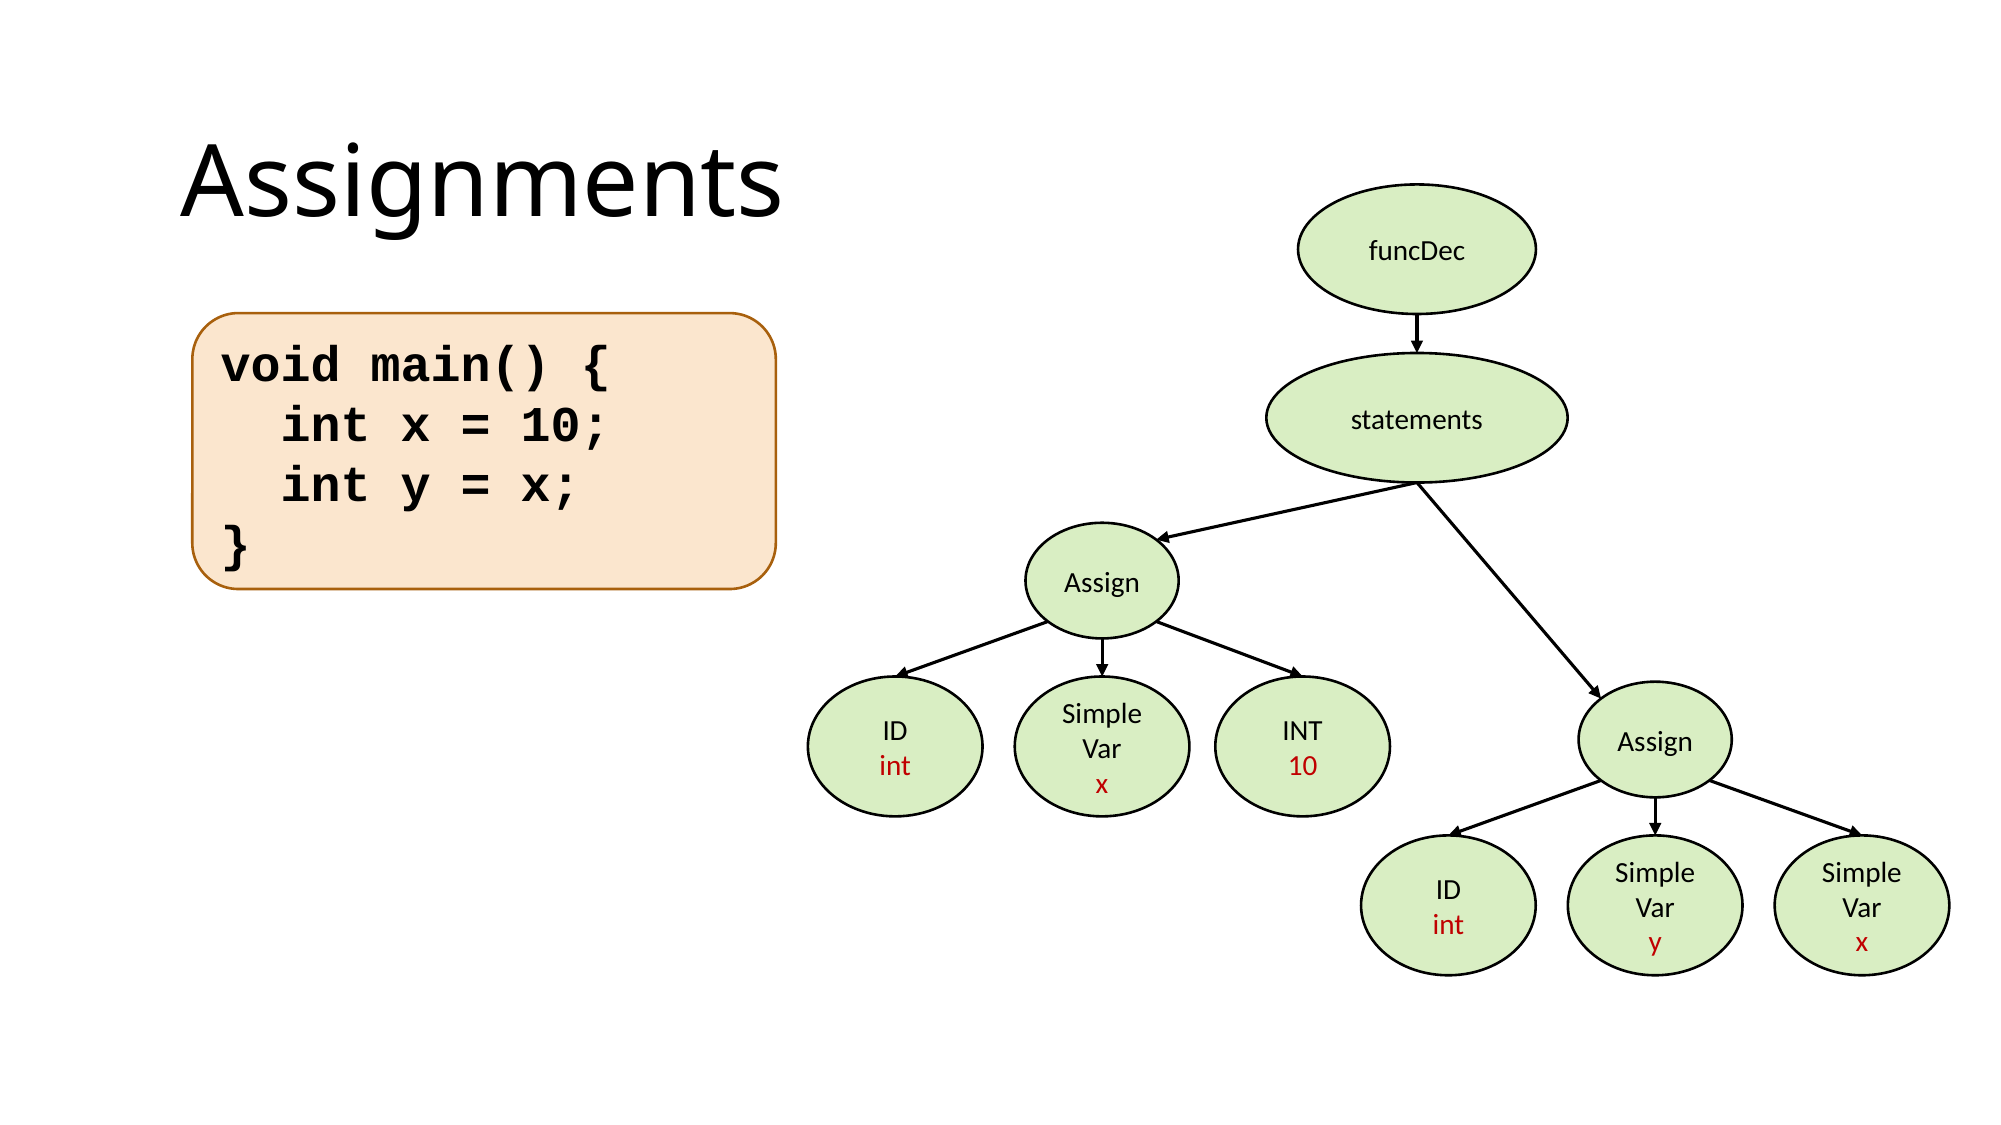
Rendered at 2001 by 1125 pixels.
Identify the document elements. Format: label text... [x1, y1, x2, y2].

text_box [1416, 351, 1425, 357]
text_box Simple Var x [1773, 834, 1951, 977]
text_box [1447, 779, 1602, 836]
text_box Simple Var y [1566, 834, 1744, 977]
text_box INT 10 [1213, 675, 1392, 818]
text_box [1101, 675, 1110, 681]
text_box statements [1265, 351, 1569, 479]
text_box ID int [806, 675, 984, 818]
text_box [1708, 779, 1863, 836]
text_box Assignments [165, 109, 1829, 245]
text_box void main() { int x = 10; int y = x; } [190, 311, 778, 591]
text_box Simple Var x [1013, 675, 1191, 818]
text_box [1416, 482, 1602, 700]
text_box funcDec [1296, 183, 1538, 316]
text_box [1155, 482, 1415, 541]
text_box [1155, 620, 1304, 677]
text_box Assign [1577, 680, 1734, 799]
text_box ID int [1359, 834, 1538, 977]
text_box Assign [1024, 521, 1180, 640]
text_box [894, 620, 1049, 677]
